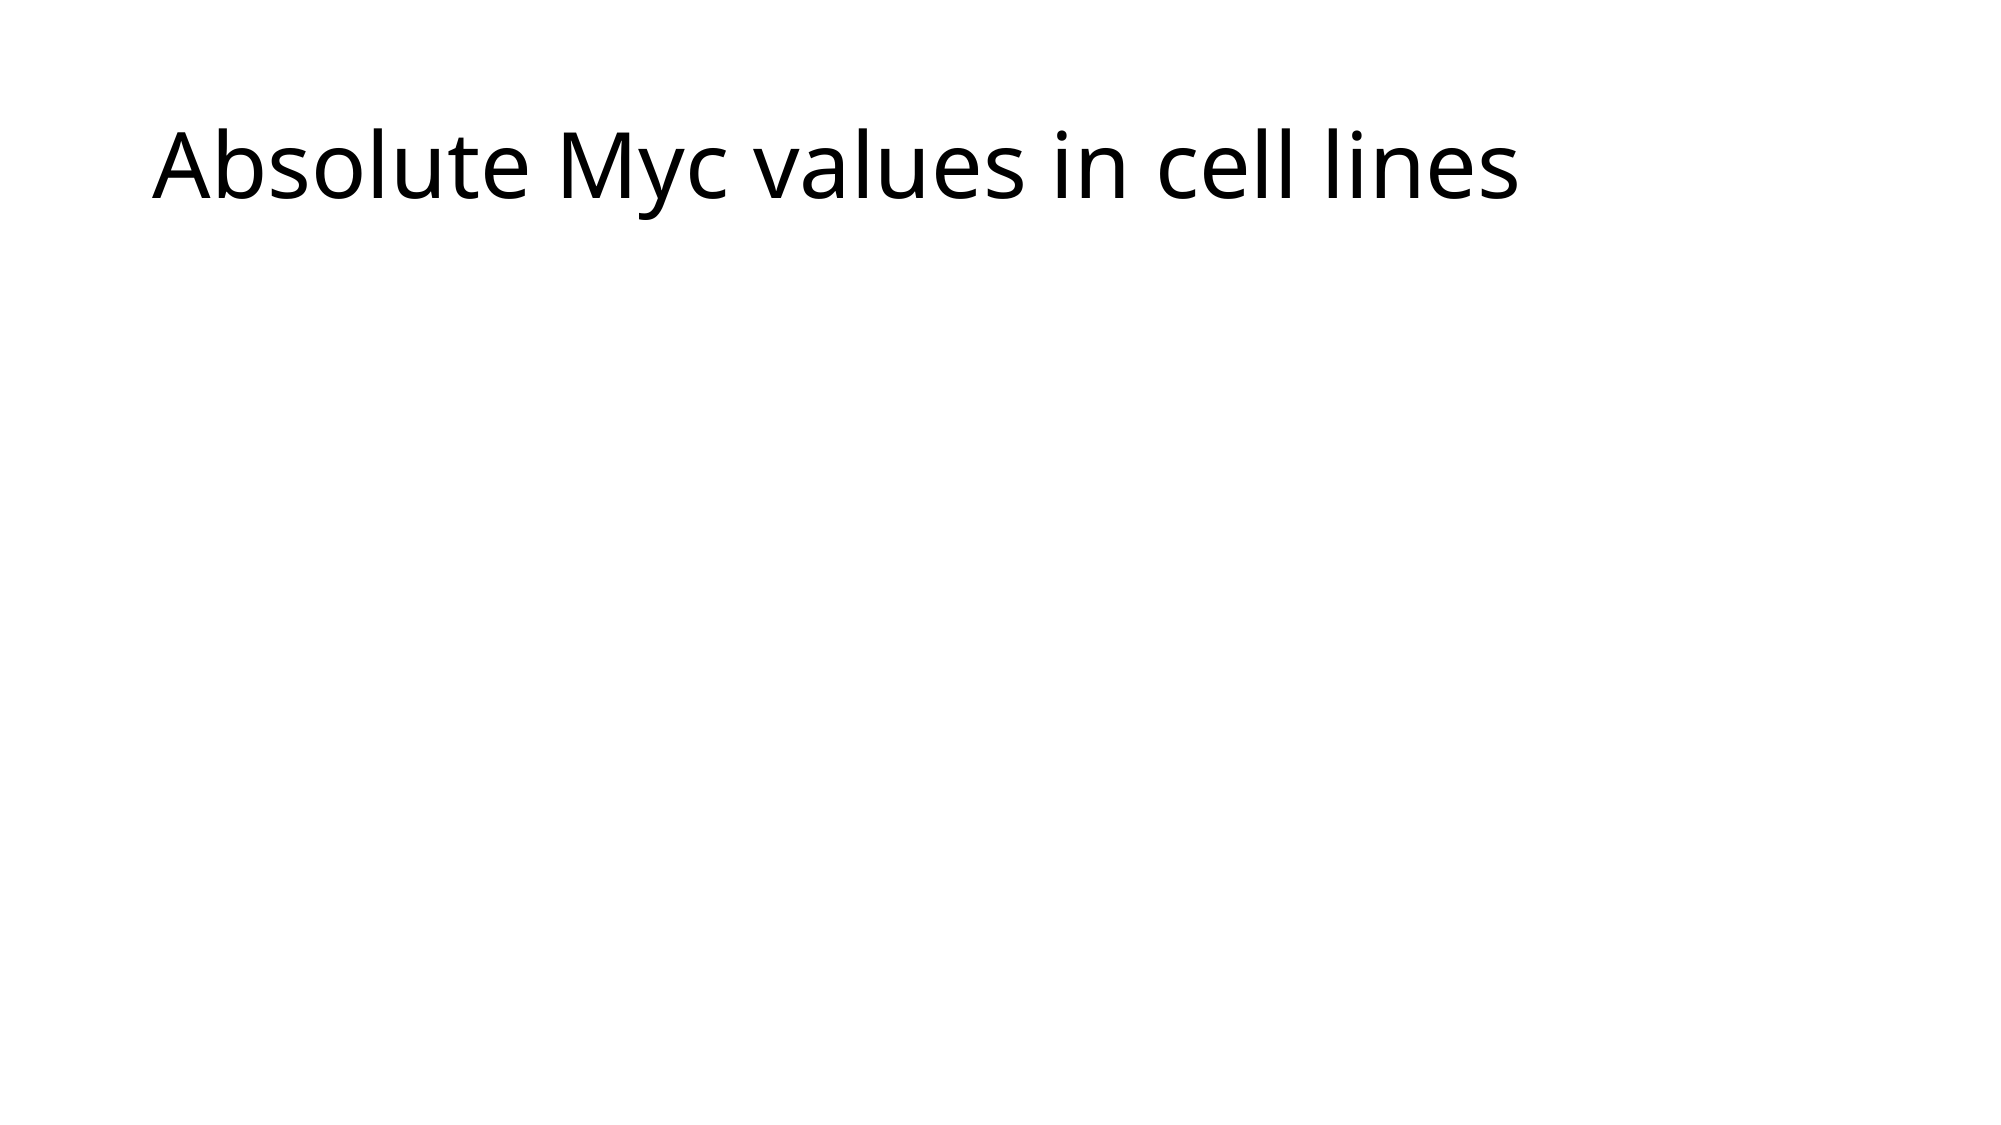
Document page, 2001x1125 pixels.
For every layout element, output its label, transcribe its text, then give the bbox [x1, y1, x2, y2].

title Absolute Myc values in cell lines [137, 59, 1863, 278]
